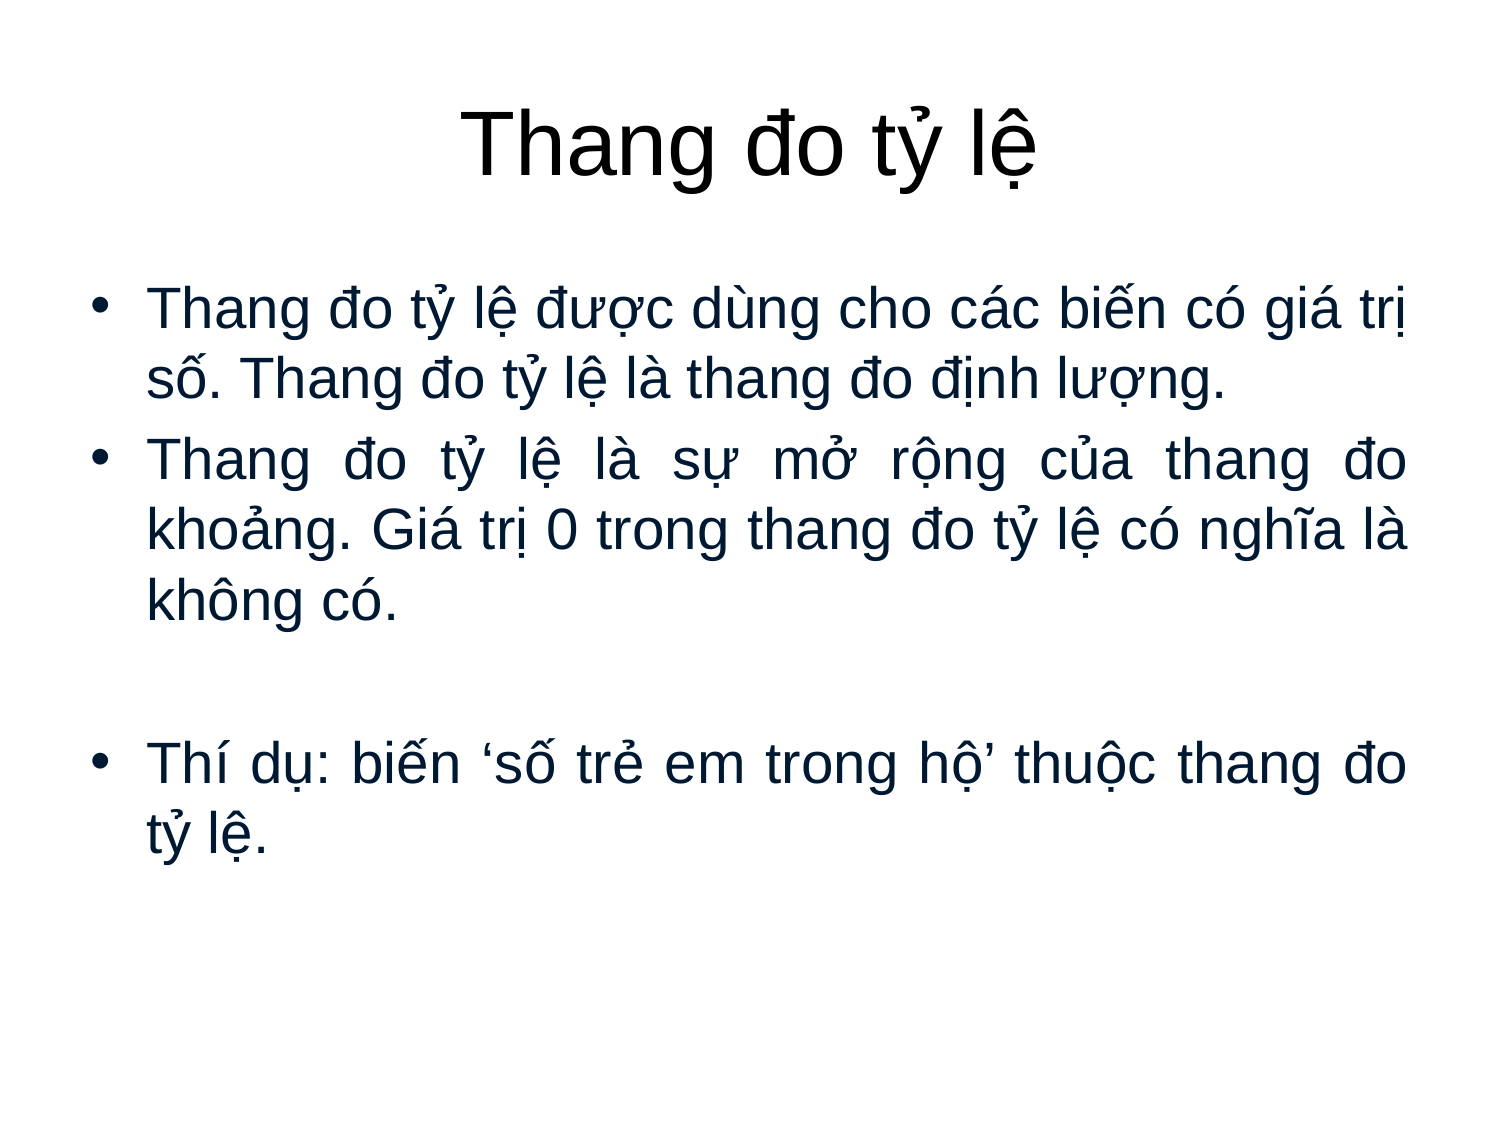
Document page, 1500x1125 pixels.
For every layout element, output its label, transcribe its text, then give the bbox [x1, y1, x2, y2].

list Thang đo tỷ lệ được dùng cho các biến có giá trị số. Thang đo tỷ lệ là thang đo định lượng. Thang đo tỷ lệ là sự mở rộng của thang đo khoảng. Giá trị 0 trong thang đo tỷ lệ có nghĩa là không có. Thí dụ: biến ‘số trẻ em trong hộ’ thuộc thang đo tỷ lệ. [75, 262, 1425, 1005]
title Thang đo tỷ lệ [75, 45, 1425, 233]
